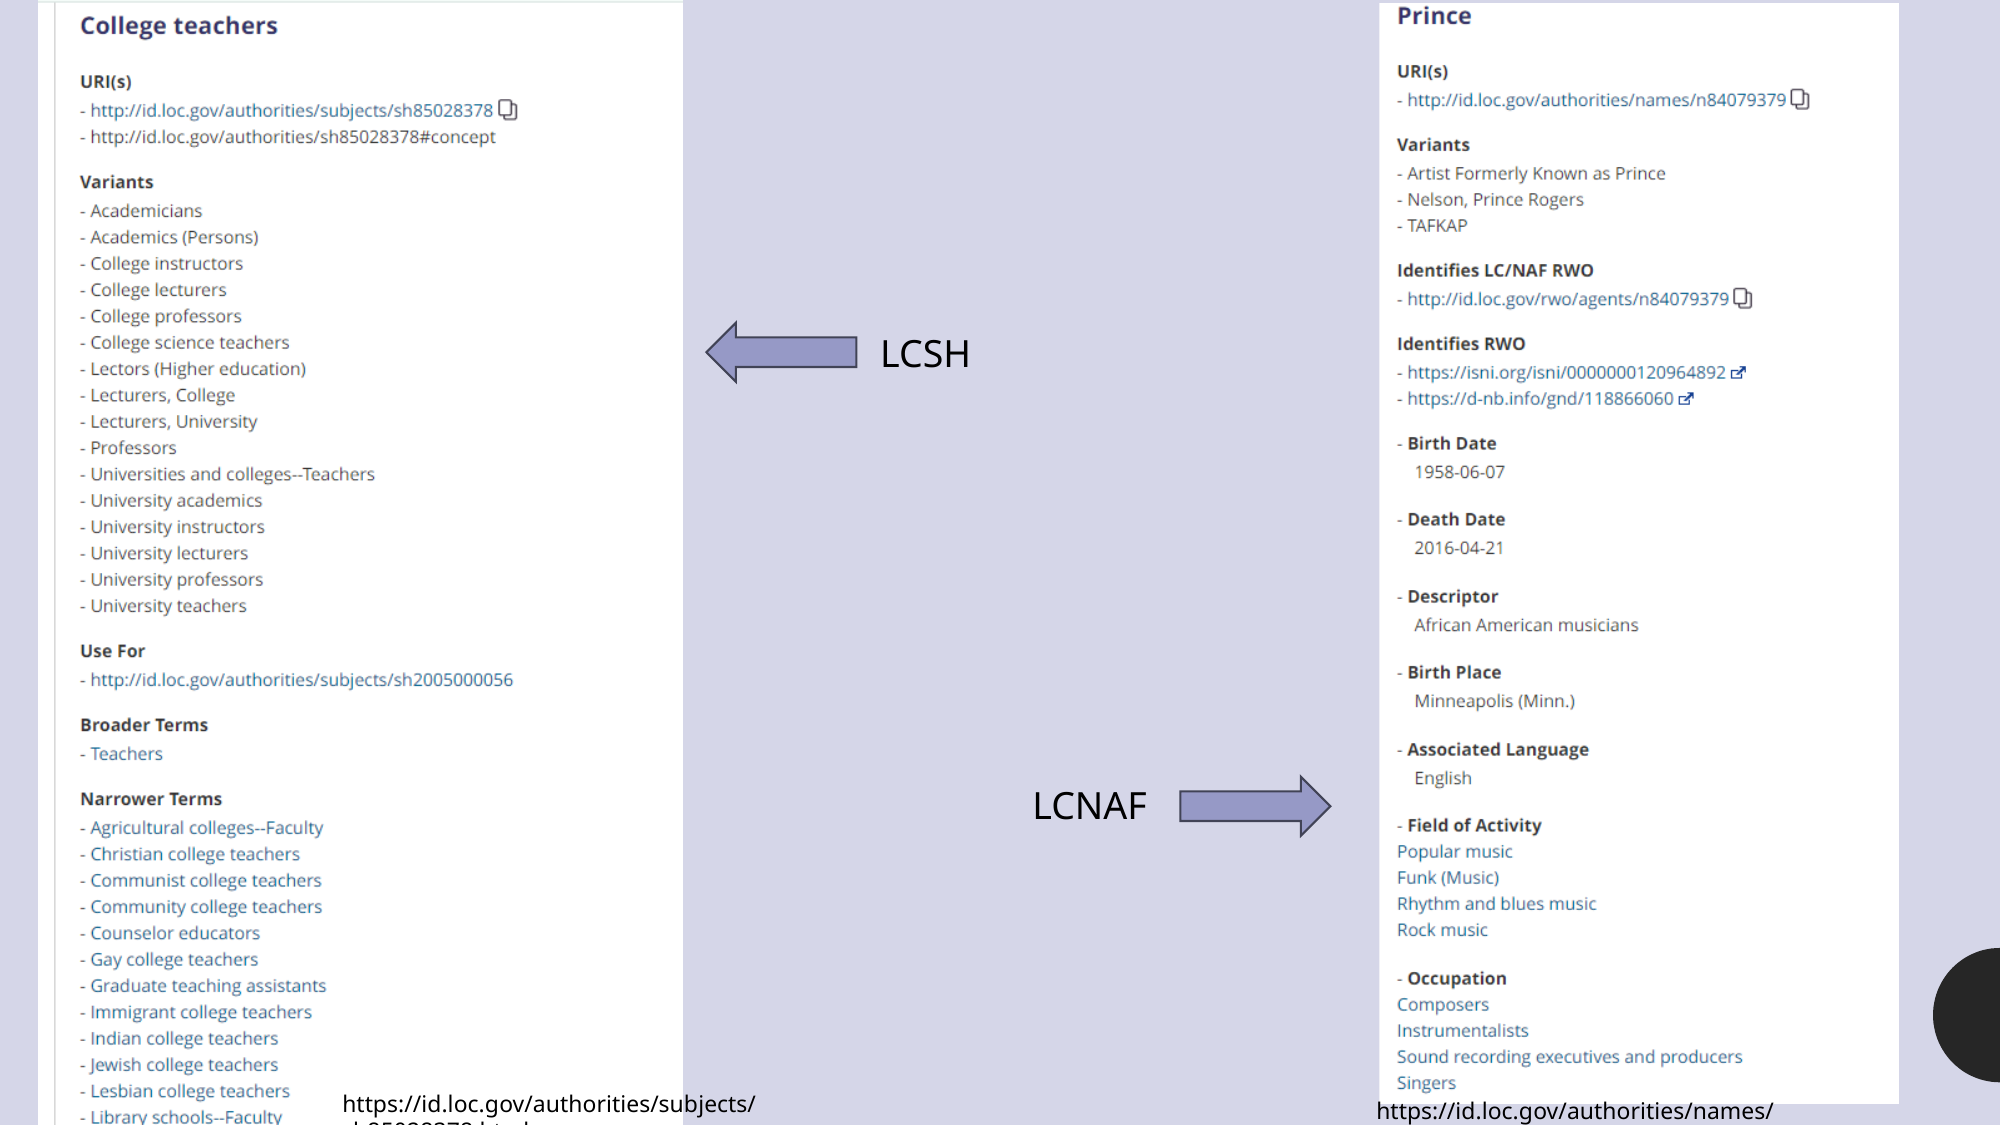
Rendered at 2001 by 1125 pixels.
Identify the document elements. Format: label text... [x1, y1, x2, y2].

picture [1379, 3, 1899, 1104]
picture [38, 0, 683, 1125]
text_box [1226, 774, 1332, 839]
text_box https://id.loc.gov/authorities/names/n84079379.html [1361, 1089, 1962, 1125]
text_box LCSH [865, 322, 1074, 383]
text_box LCNAF [1017, 775, 1226, 835]
text_box [704, 320, 858, 385]
text_box https://id.loc.gov/authorities/subjects/sh85028378.html [683, 1082, 954, 1125]
